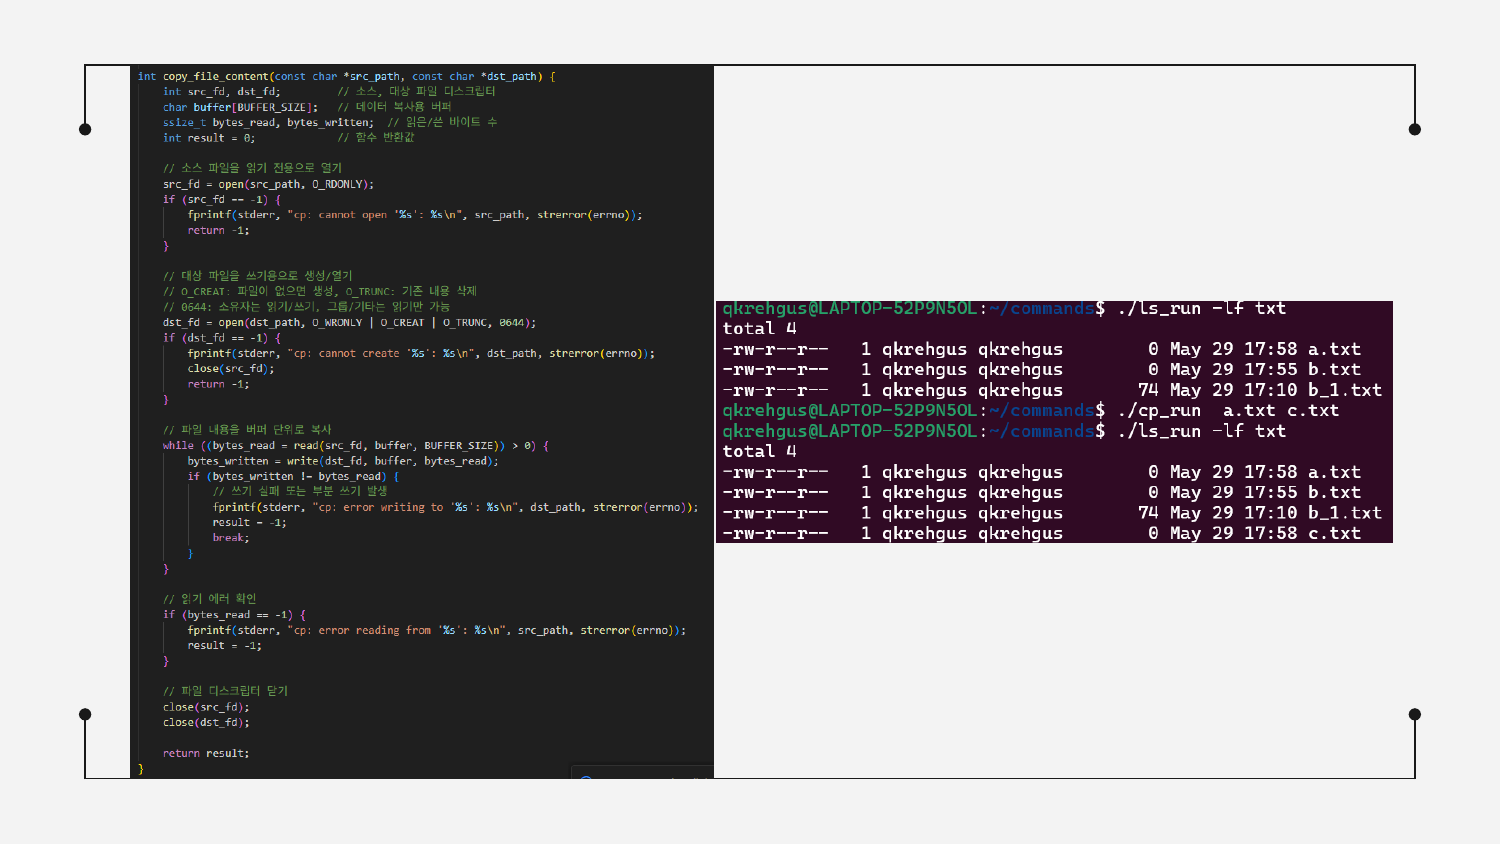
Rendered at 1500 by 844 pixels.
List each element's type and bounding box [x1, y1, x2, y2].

picture [715, 300, 1394, 543]
picture [129, 64, 714, 779]
